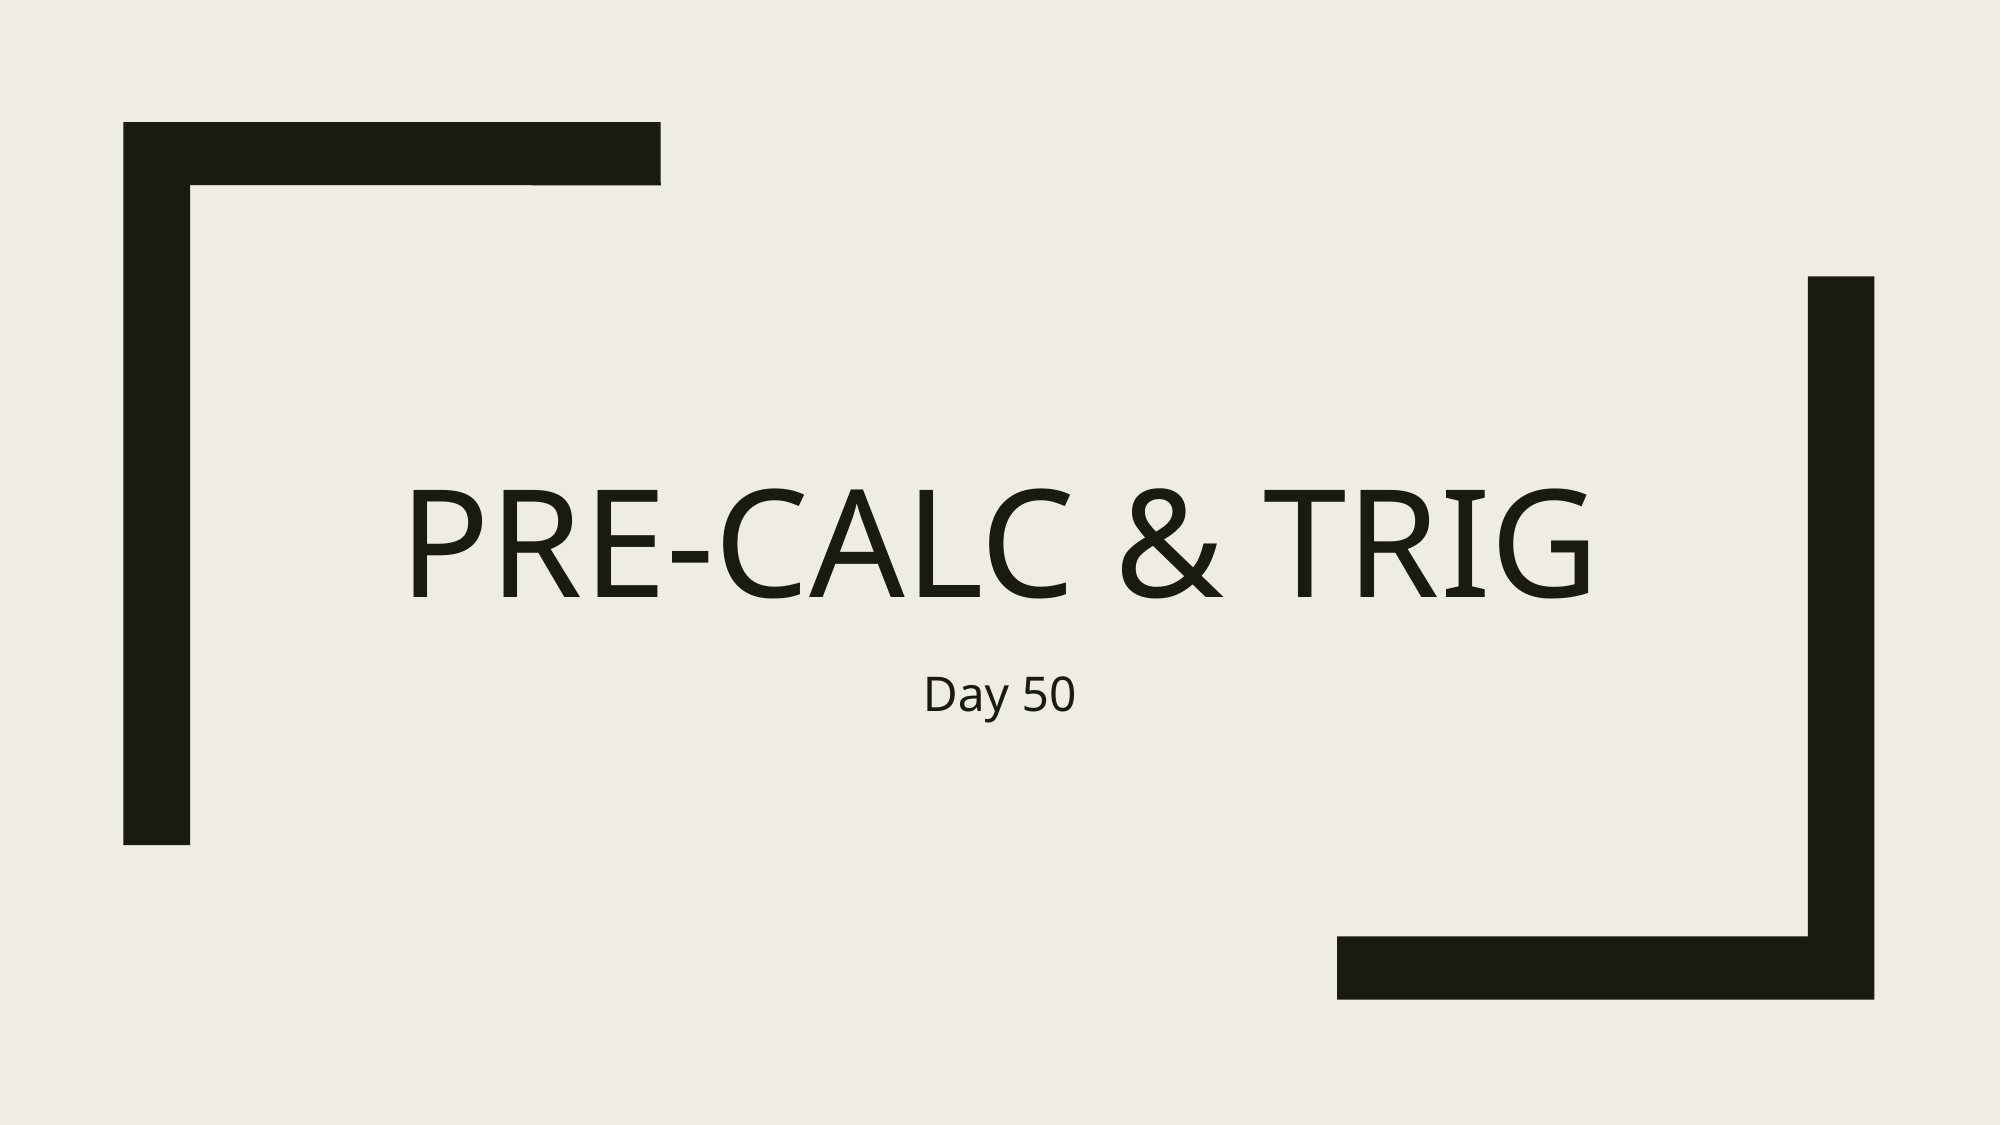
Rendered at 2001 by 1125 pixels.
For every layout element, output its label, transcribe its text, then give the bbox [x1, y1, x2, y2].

title Pre-Calc & Trig [314, 293, 1686, 638]
subtitle Day 50 [439, 649, 1561, 828]
